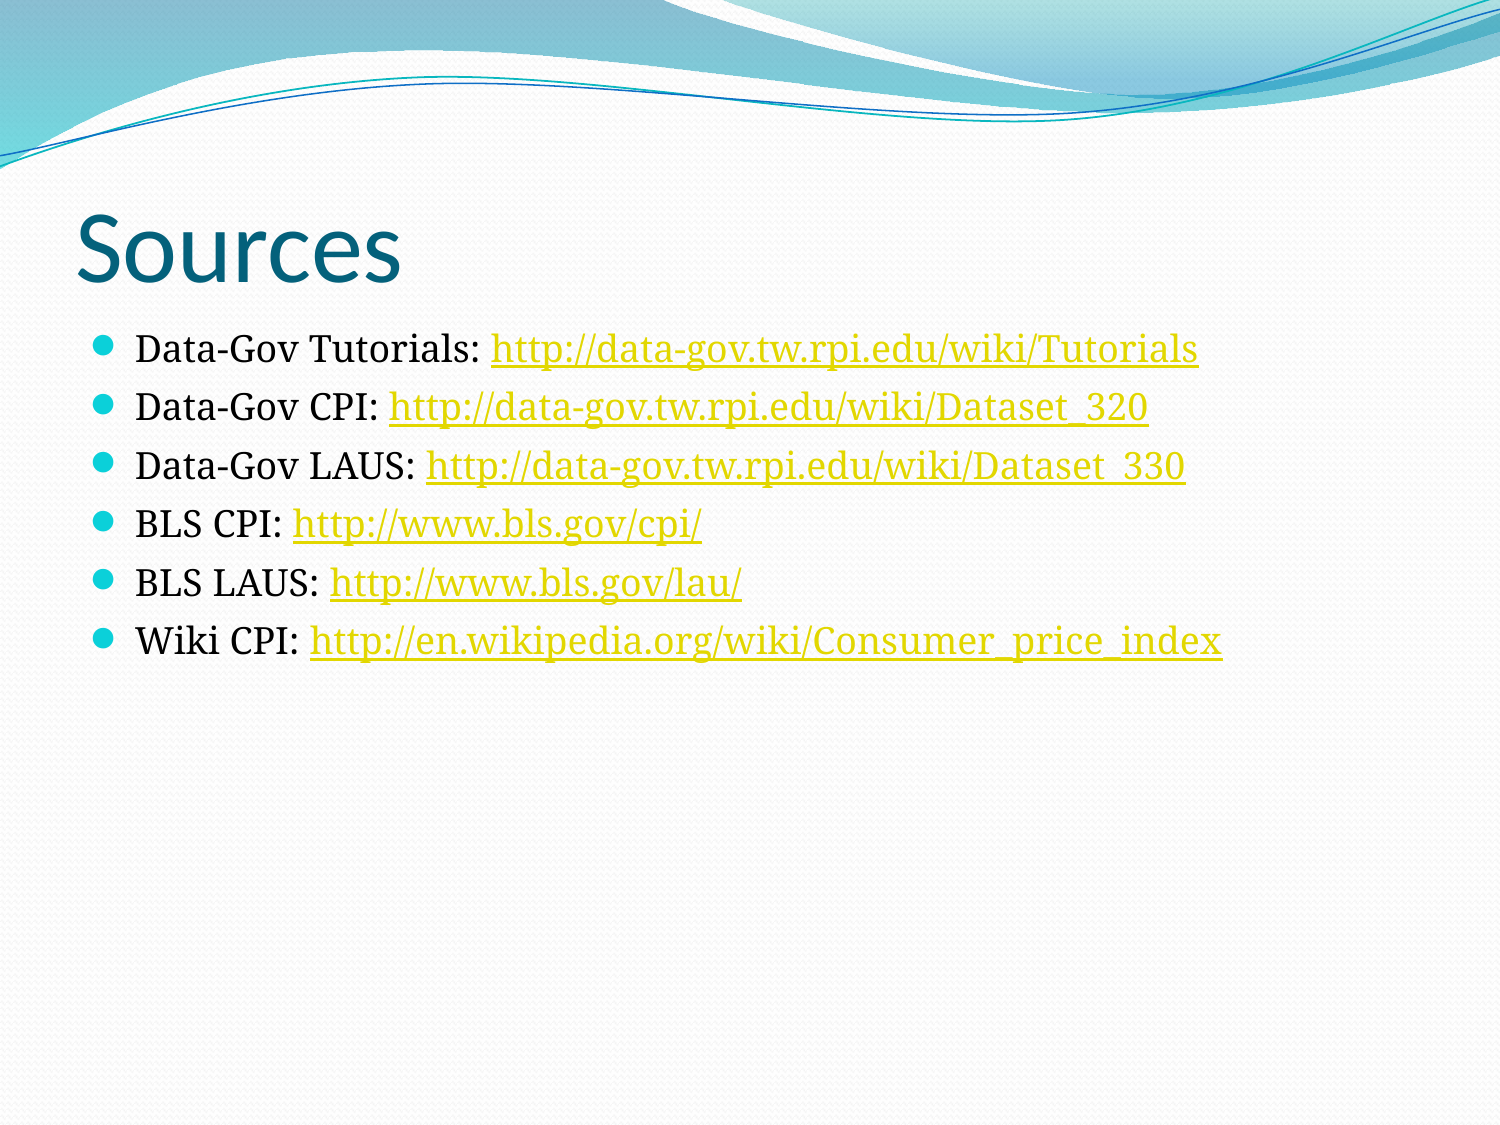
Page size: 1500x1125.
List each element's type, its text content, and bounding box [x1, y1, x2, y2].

title Sources [75, 115, 1425, 303]
list Data-Gov Tutorials: http://data-gov.tw.rpi.edu/wiki/Tutorials Data-Gov CPI: http://data-gov.tw.rpi.edu/wiki/Dataset_320 Data-Gov LAUS: http://data-gov.tw.rpi.edu/wiki/Dataset_330 BLS CPI: http://www.bls.gov/cpi/ BLS LAUS: http://www.bls.gov/lau/ Wiki CPI: http://en.wikipedia.org/wiki/Consumer_price_index [75, 317, 1425, 1038]
